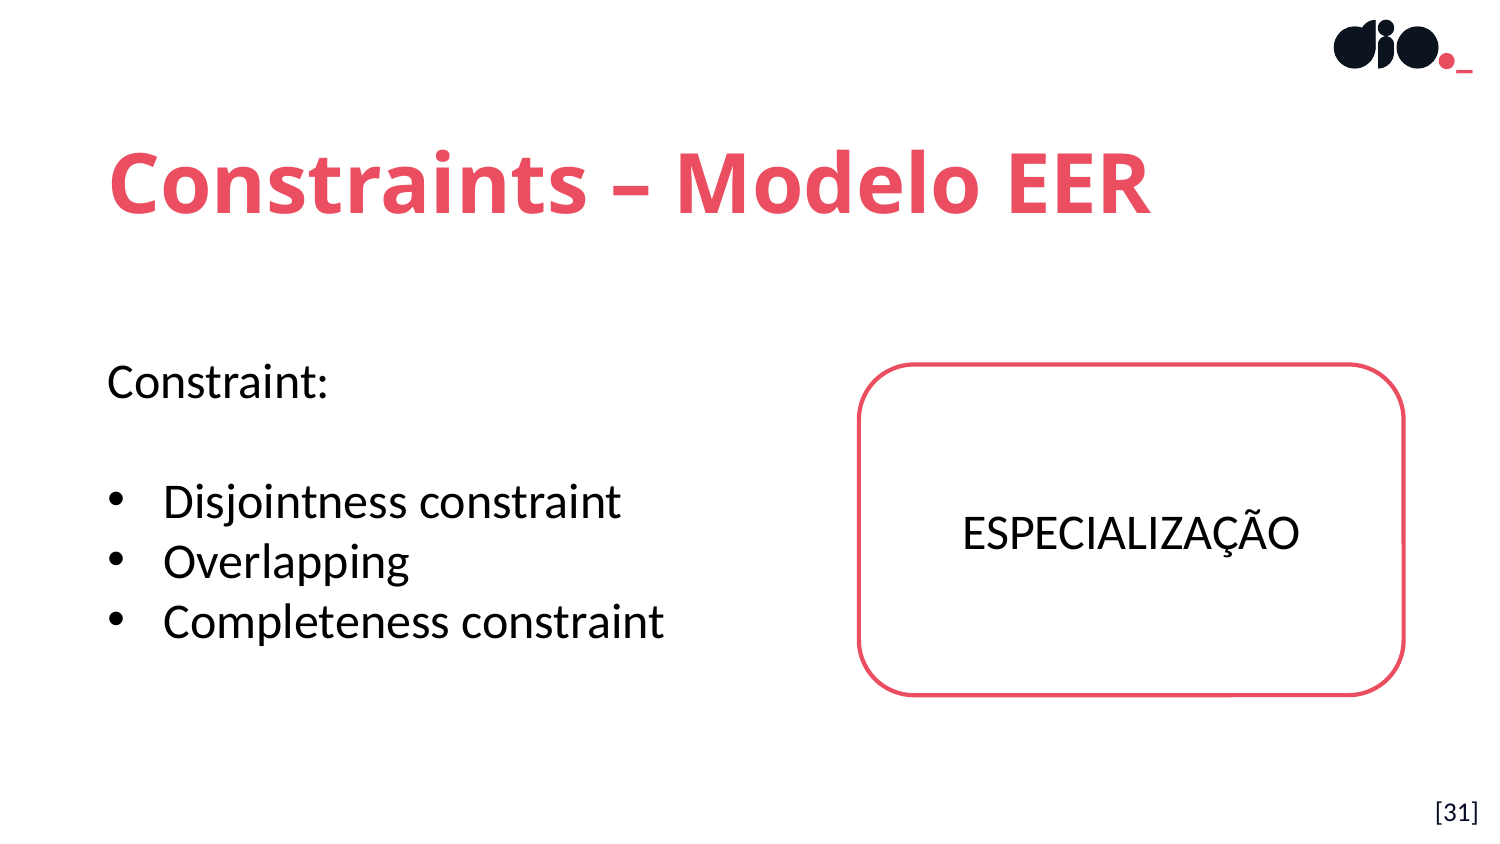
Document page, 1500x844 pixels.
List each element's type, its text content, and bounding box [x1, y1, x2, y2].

slide_number [<número>] [1403, 779, 1494, 844]
picture [1333, 19, 1473, 74]
text_box Constraint: Disjointness constraint Overlapping Completeness constraint [92, 242, 1414, 755]
text_box ESPECIALIZAÇÃO [856, 362, 1406, 698]
text_box Constraints – Modelo EER [92, 104, 1408, 242]
